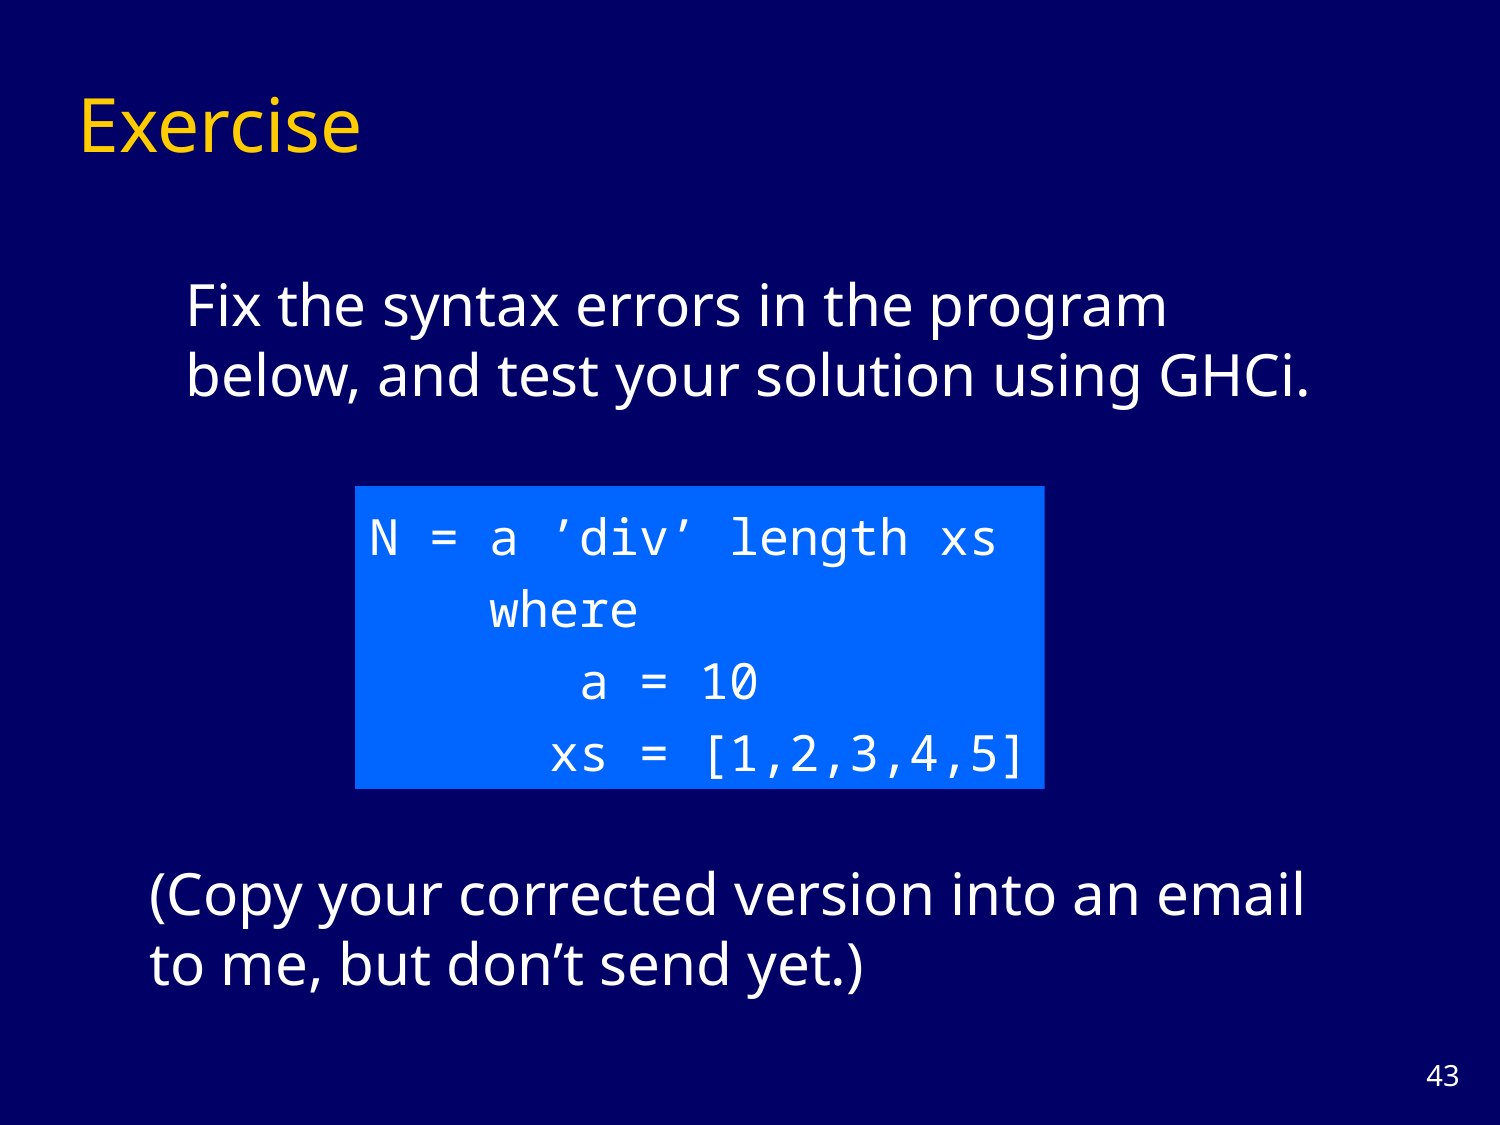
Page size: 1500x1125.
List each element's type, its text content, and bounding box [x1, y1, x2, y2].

slide_number 42 [1374, 1050, 1475, 1100]
text_box Fix the syntax errors in the program below, and test your solution using GHCi. [171, 191, 1363, 486]
text_box N = a ’div’ length xs where a = 10 xs = [1,2,3,4,5] [355, 486, 1045, 789]
text_box (Copy your corrected version into an email to me, but don’t send yet.) [134, 849, 1327, 1005]
title Exercise [62, 62, 1338, 175]
